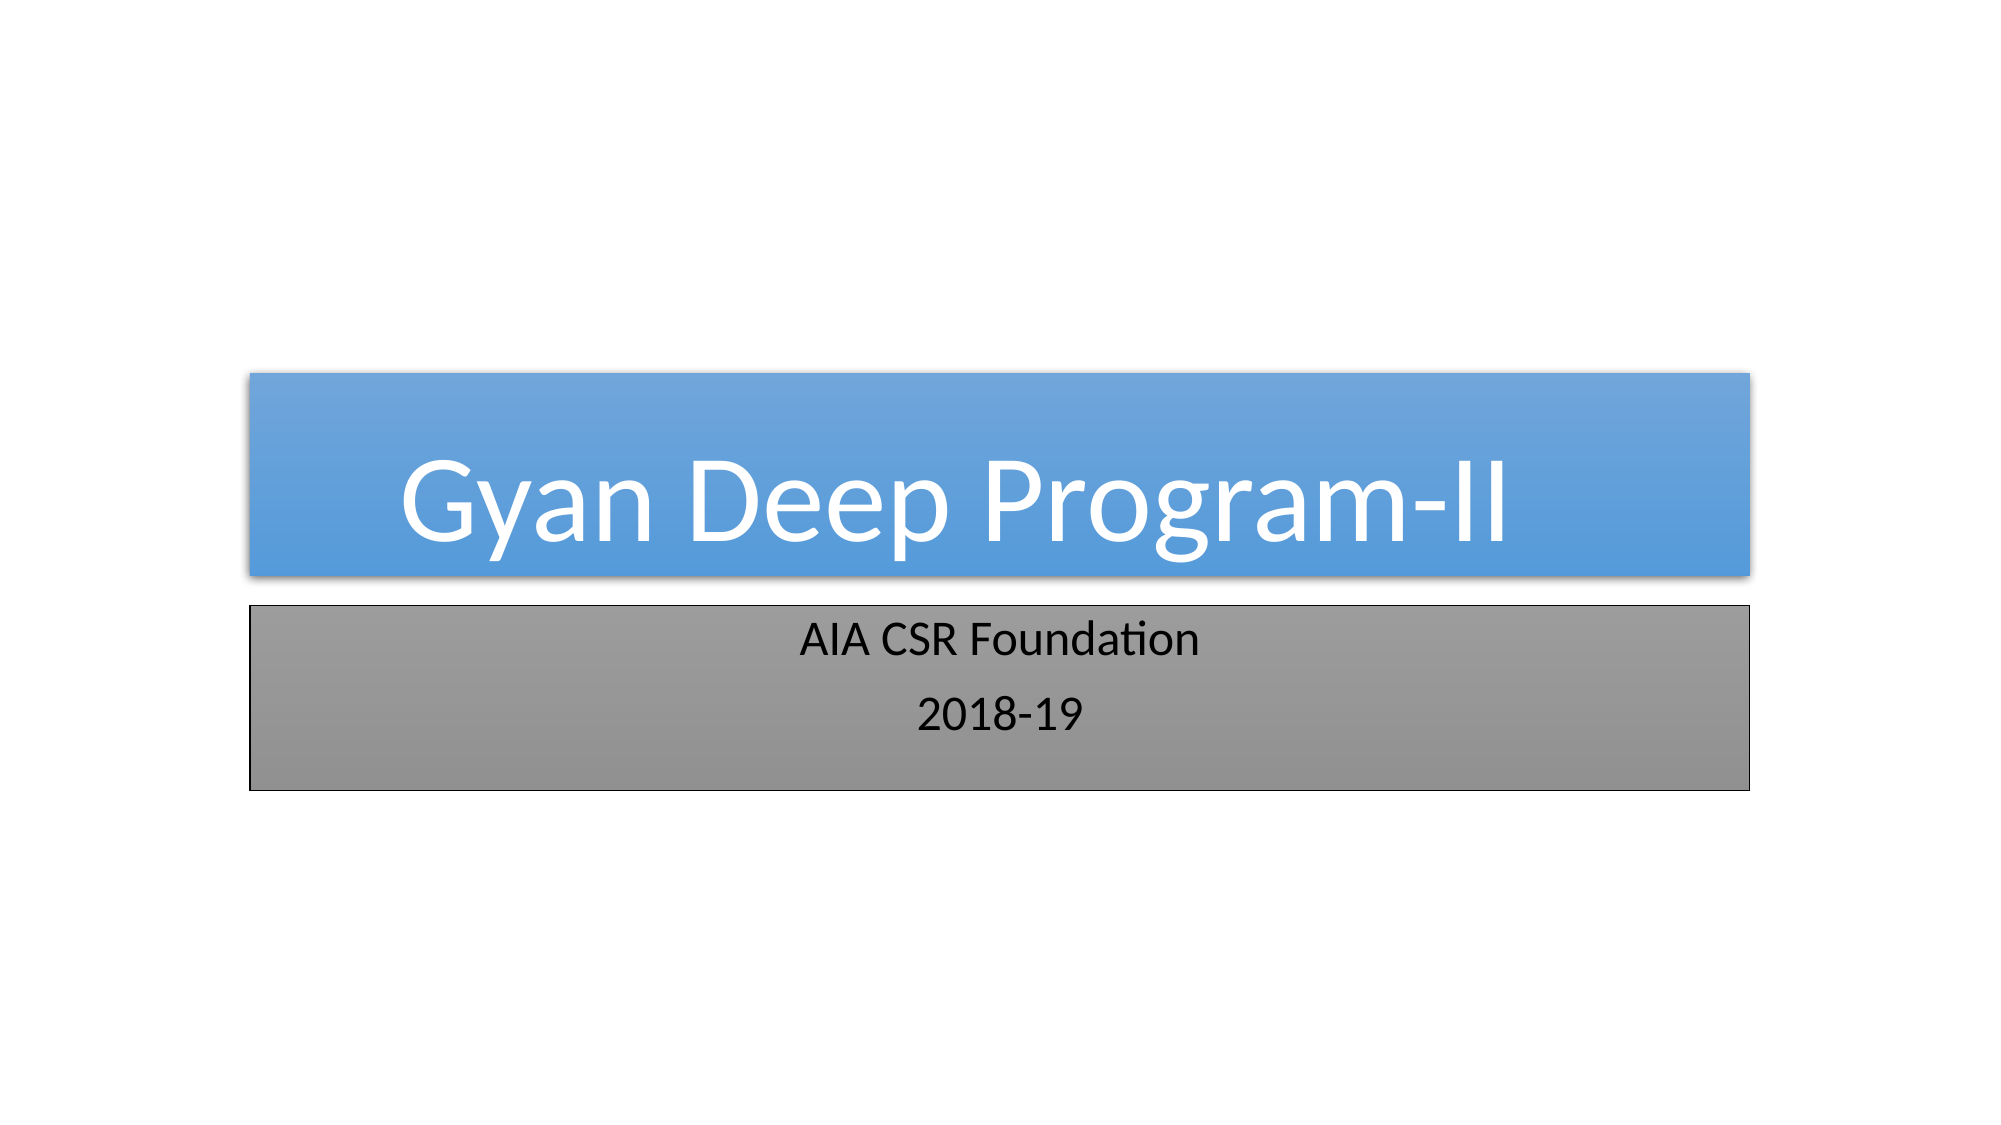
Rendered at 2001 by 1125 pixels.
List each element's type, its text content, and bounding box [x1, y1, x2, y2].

title Gyan Deep Program-II [249, 373, 1750, 576]
subtitle AIA CSR Foundation 2018-19 [249, 605, 1750, 791]
